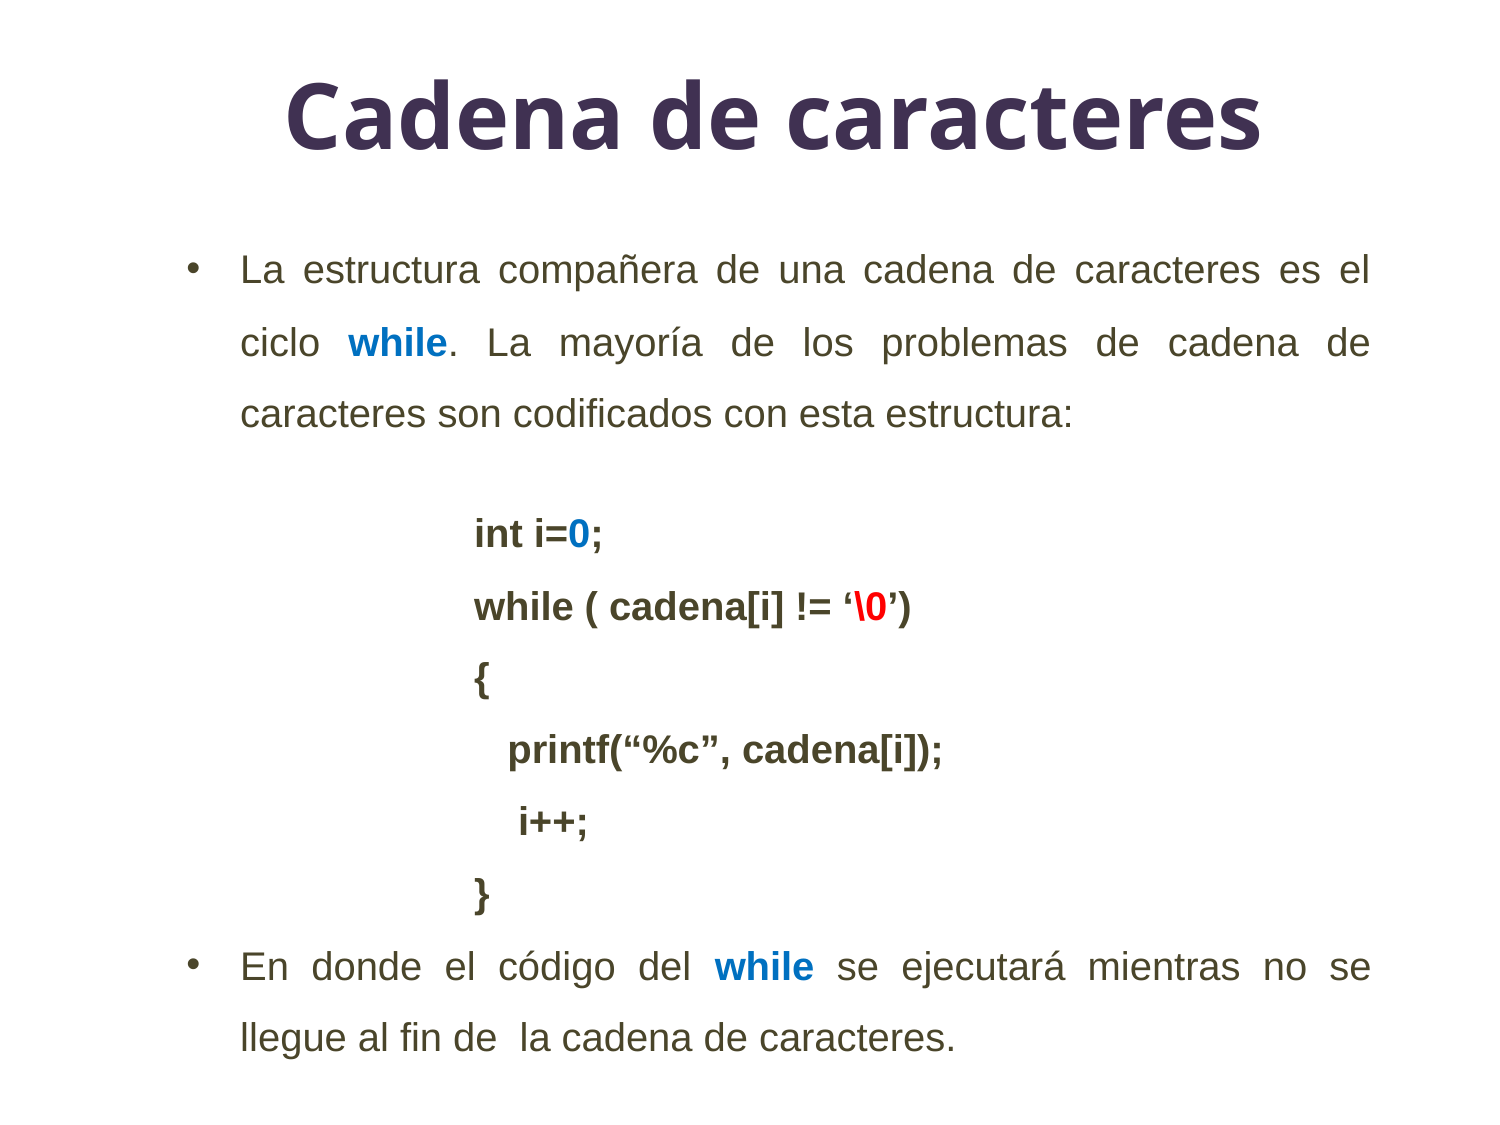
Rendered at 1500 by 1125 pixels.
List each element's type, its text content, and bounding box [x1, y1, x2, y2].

list La estructura compañera de una cadena de caracteres es el ciclo while. La mayoría de los problemas de cadena de caracteres son codificados con esta estructura: int i=0; while ( cadena[i] != ‘\0’) { printf(“%c”, cadena[i]); i++; } En donde el código del while se ejecutará mientras no se llegue al fin de la cadena de caracteres. [171, 212, 1388, 1071]
title Cadena de caracteres [136, 19, 1412, 207]
